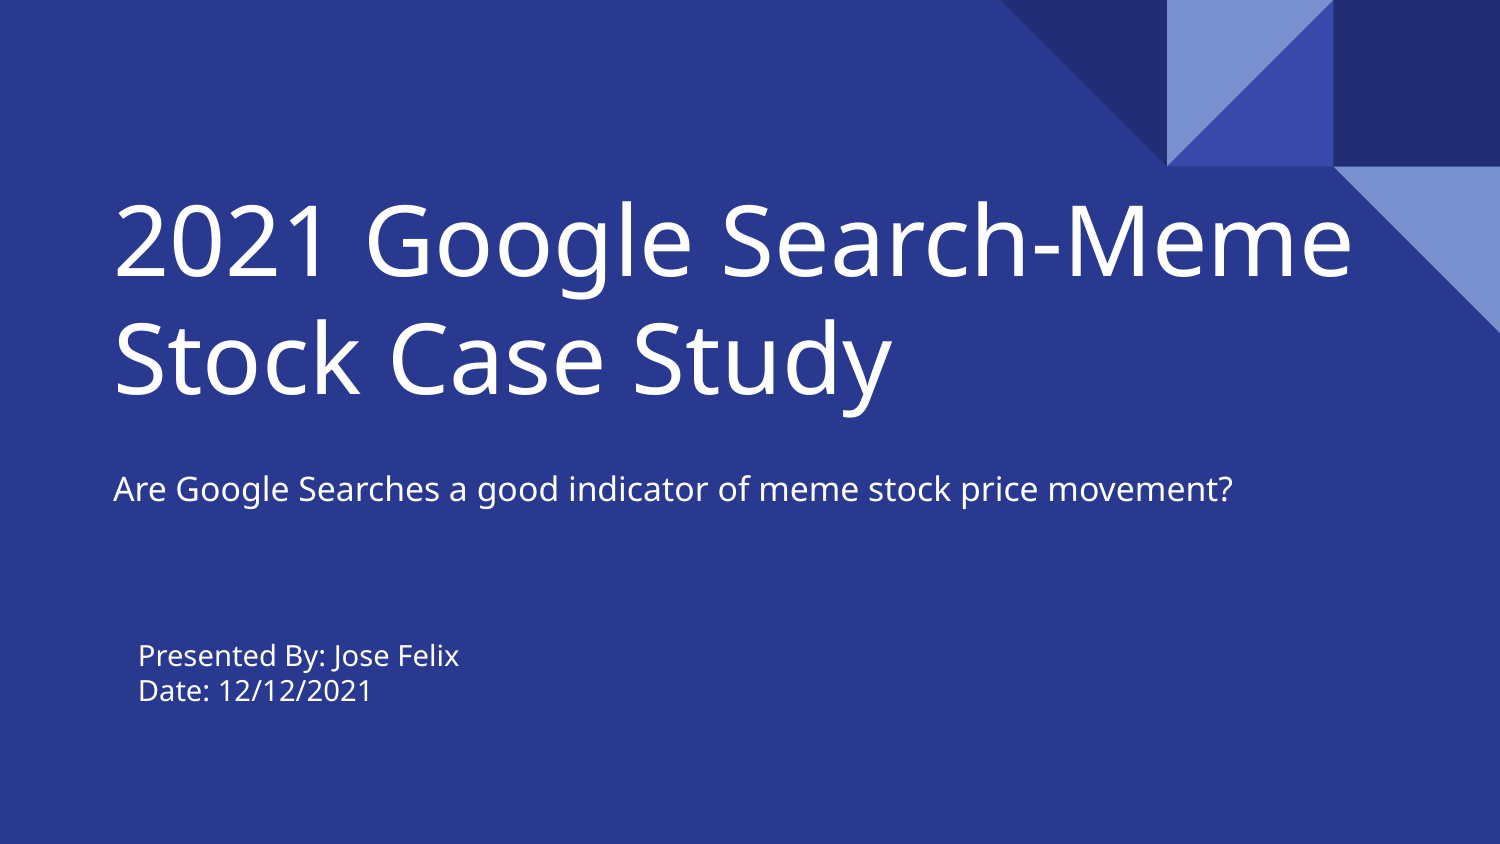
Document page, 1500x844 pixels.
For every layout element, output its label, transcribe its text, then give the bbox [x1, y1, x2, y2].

title 2021 Google Search-Meme Stock Case Study [98, 291, 1447, 429]
text_box Presented By: Jose Felix Date: 12/12/2021 [123, 622, 767, 758]
subtitle Are Google Searches a good indicator of meme stock price movement? [98, 452, 1447, 524]
